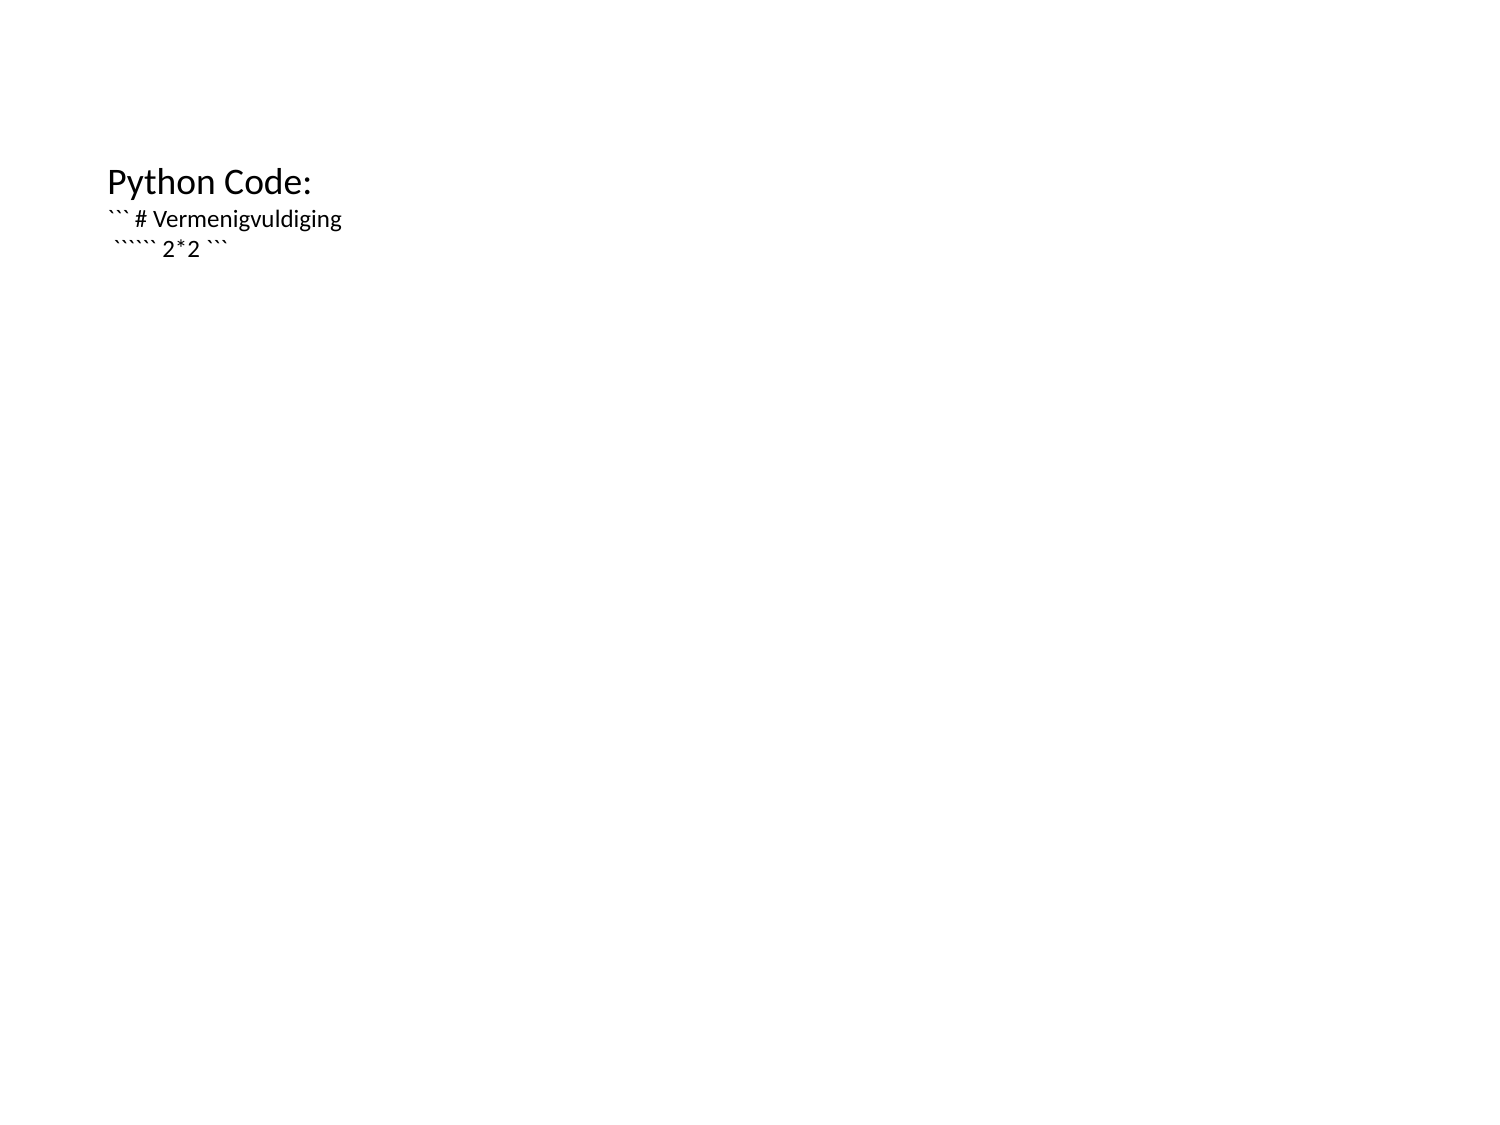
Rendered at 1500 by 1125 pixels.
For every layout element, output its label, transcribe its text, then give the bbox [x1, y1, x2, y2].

text_box Python Code: ``` # Vermenigvuldiging `````` 2*2 ``` [92, 149, 358, 300]
